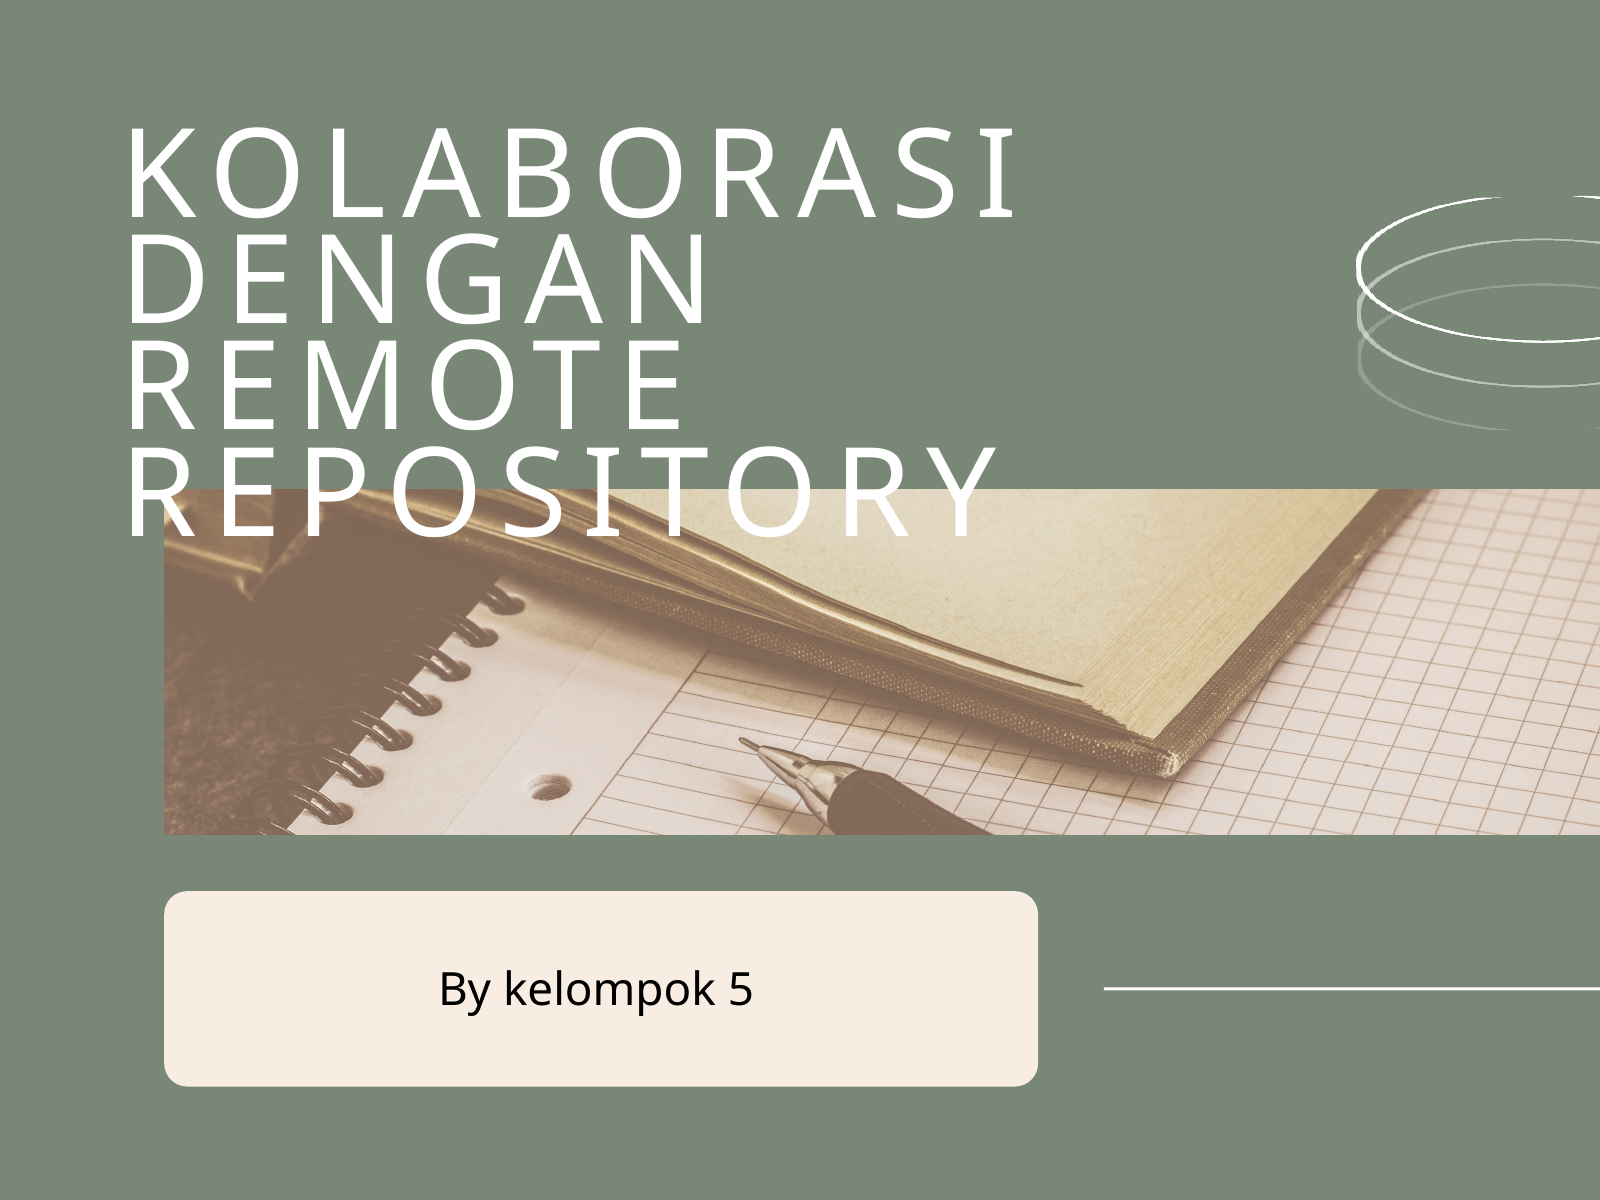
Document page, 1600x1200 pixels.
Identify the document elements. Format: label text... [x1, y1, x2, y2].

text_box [163, 890, 1039, 1087]
text_box KOLABORASI DENGAN REMOTE REPOSITORY [120, 135, 1249, 668]
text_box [163, 489, 1600, 835]
text_box [1355, 195, 1600, 433]
